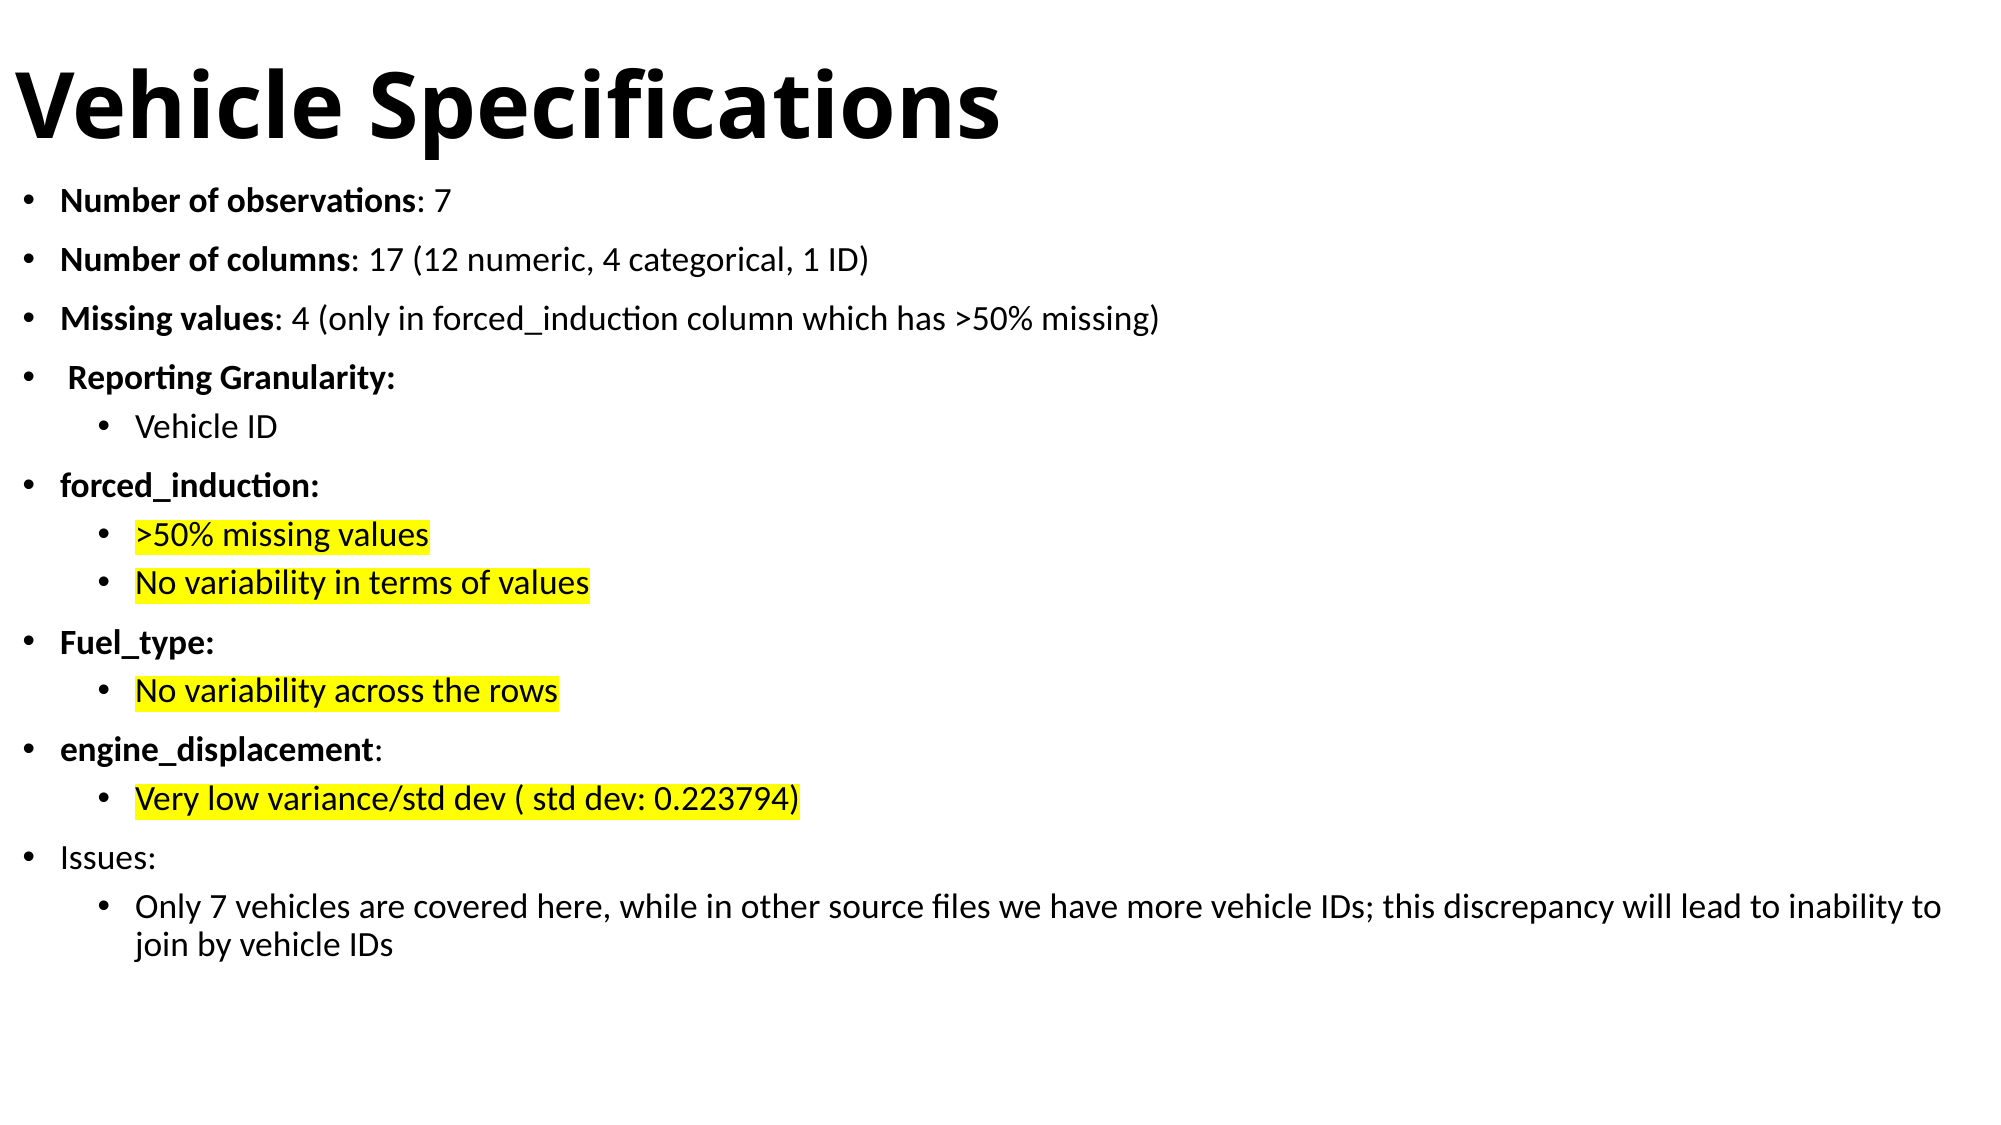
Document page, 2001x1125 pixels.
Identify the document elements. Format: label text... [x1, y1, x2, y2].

title Vehicle Specifications [0, 0, 1725, 218]
list Number of observations: 7 Number of columns: 17 (12 numeric, 4 categorical, 1 ID) Missing values: 4 (only in forced_induction column which has >50% missing) Reporting Granularity: Vehicle ID forced_induction: >50% missing values No variability in terms of values Fuel_type: No variability across the rows engine_displacement: Very low variance/std dev ( std dev: 0.223794) Issues: Only 7 vehicles are covered here, while in other source files we have more vehicle IDs; this discrepancy will lead to inability to join by vehicle IDs [7, 174, 2000, 1122]
